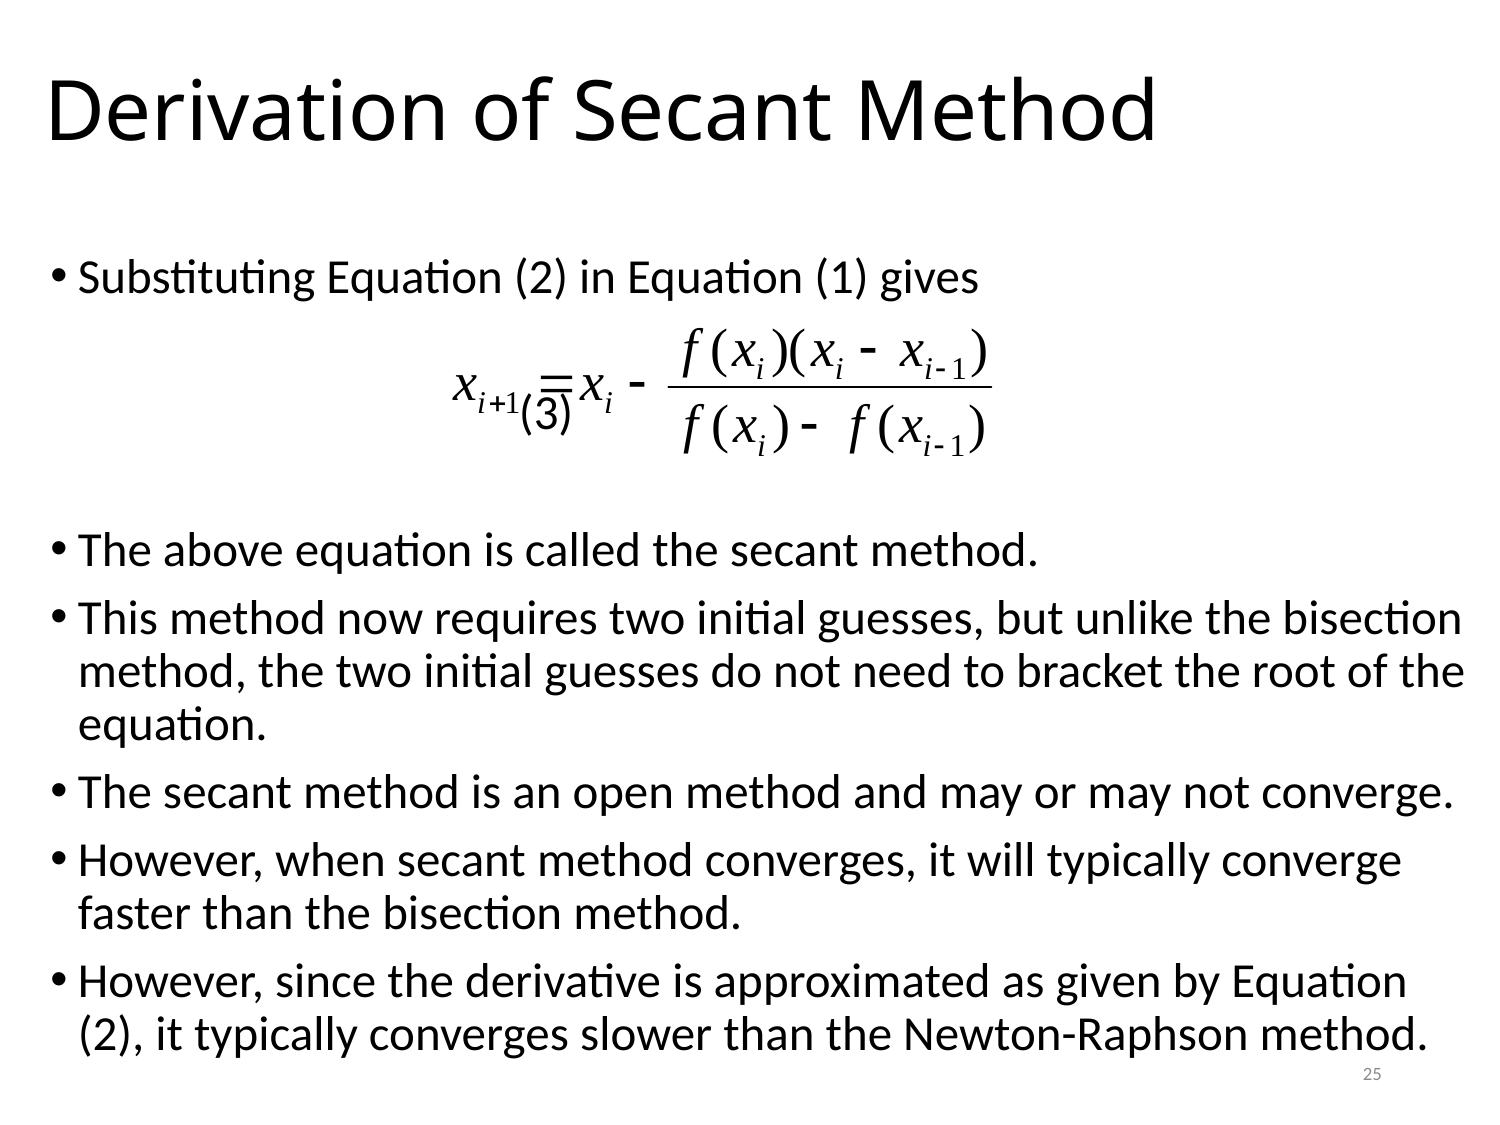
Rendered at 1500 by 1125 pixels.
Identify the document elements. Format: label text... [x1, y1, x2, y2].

list Substituting Equation (2) in Equation (1) gives (3) The above equation is called the secant method. This method now requires two initial guesses, but unlike the bisection method, the two initial guesses do not need to bracket the root of the equation. The secant method is an open method and may or may not converge. However, when secant method converges, it will typically converge faster than the bisection method. However, since the derivative is approximated as given by Equation (2), it typically converges slower than the Newton-Raphson method. [35, 243, 1483, 1114]
slide_number 25 [1059, 1042, 1397, 1103]
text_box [442, 314, 1003, 468]
title Derivation of Secant Method [29, 30, 1380, 197]
